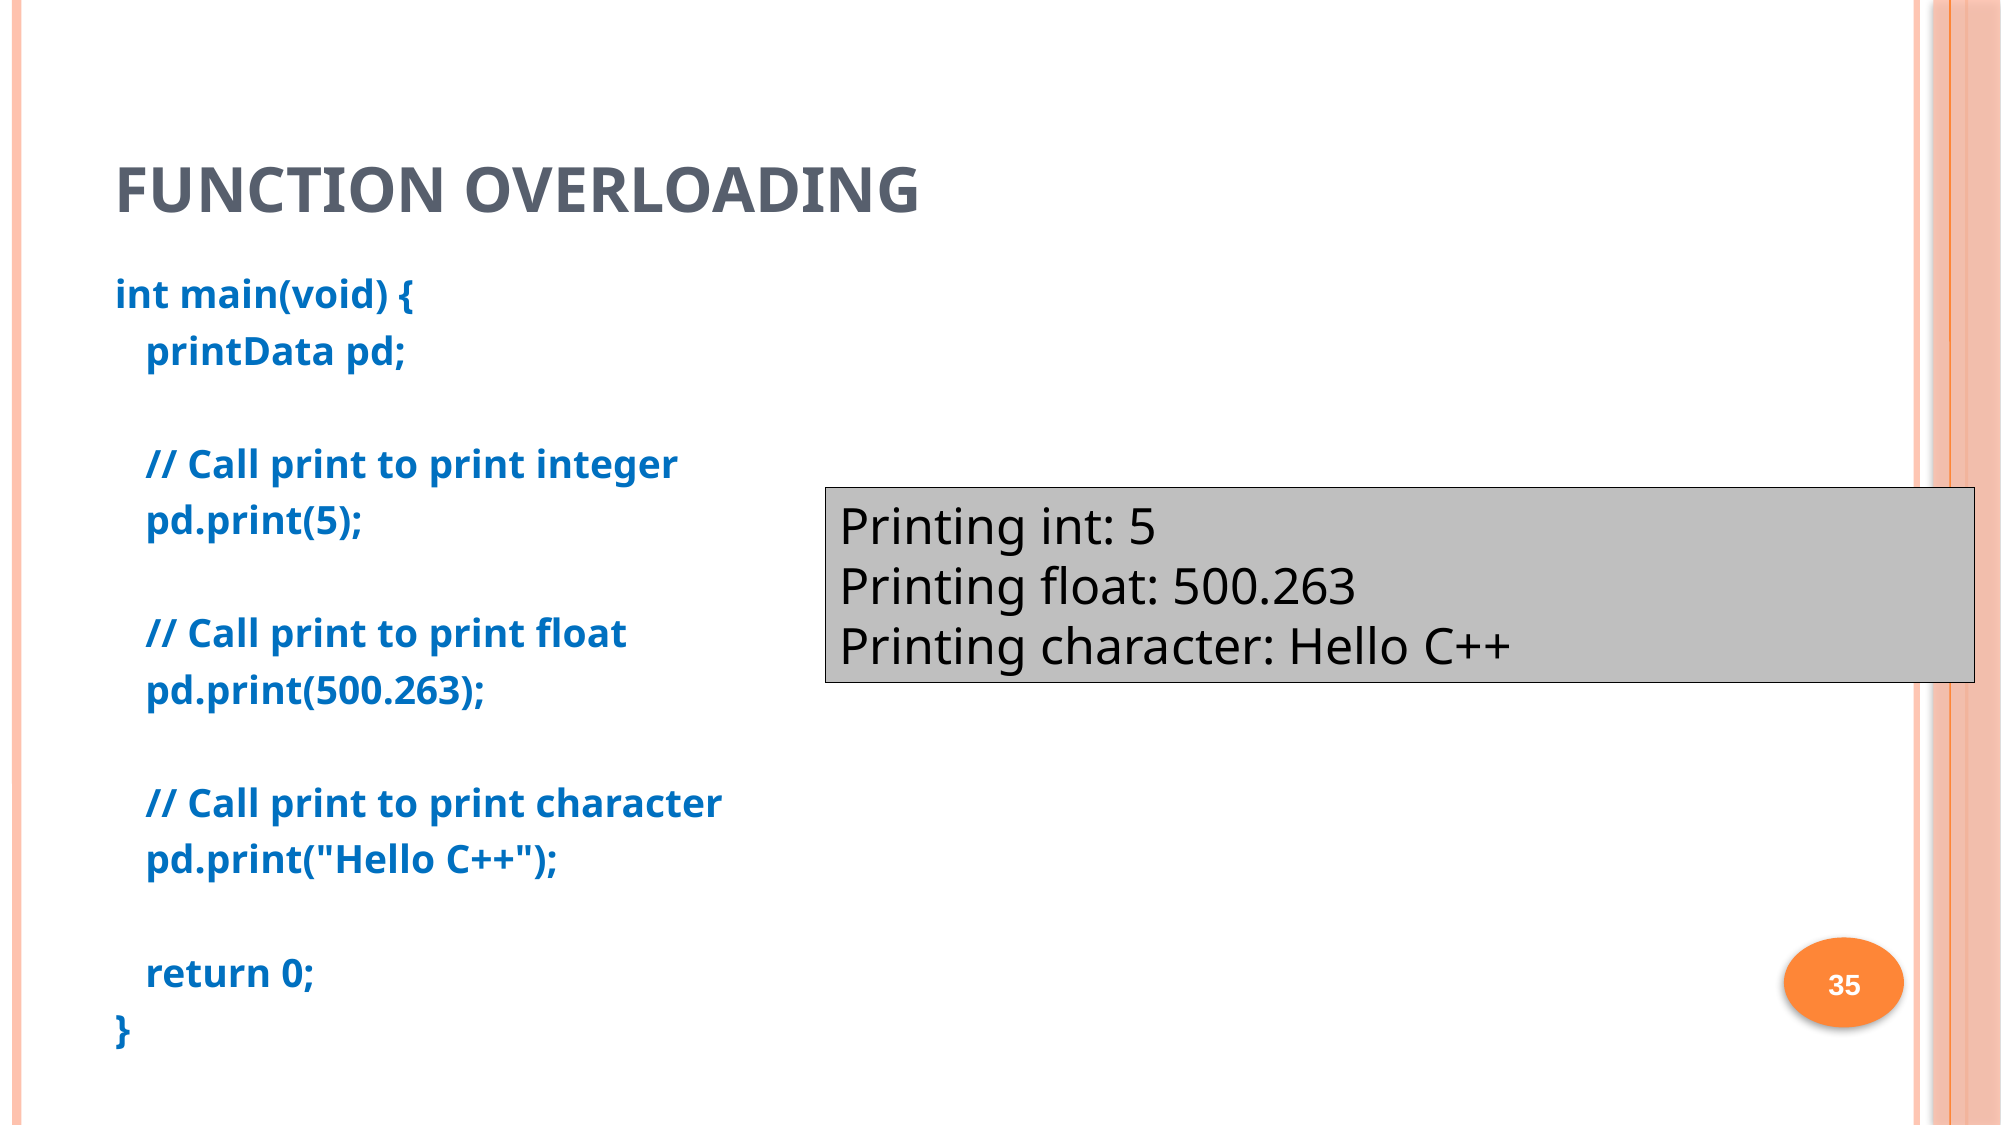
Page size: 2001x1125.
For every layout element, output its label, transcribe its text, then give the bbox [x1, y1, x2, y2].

list int main(void) { printData pd; // Call print to print integer pd.print(5); // Call print to print float pd.print(500.263); // Call print to print character pd.print("Hello C++"); return 0; } [99, 262, 1734, 1062]
slide_number 35 [1777, 940, 1912, 1027]
text_box Printing int: 5 Printing float: 500.263 Printing character: Hello C++ [825, 487, 1975, 683]
title Function Overloading [99, 45, 1734, 233]
